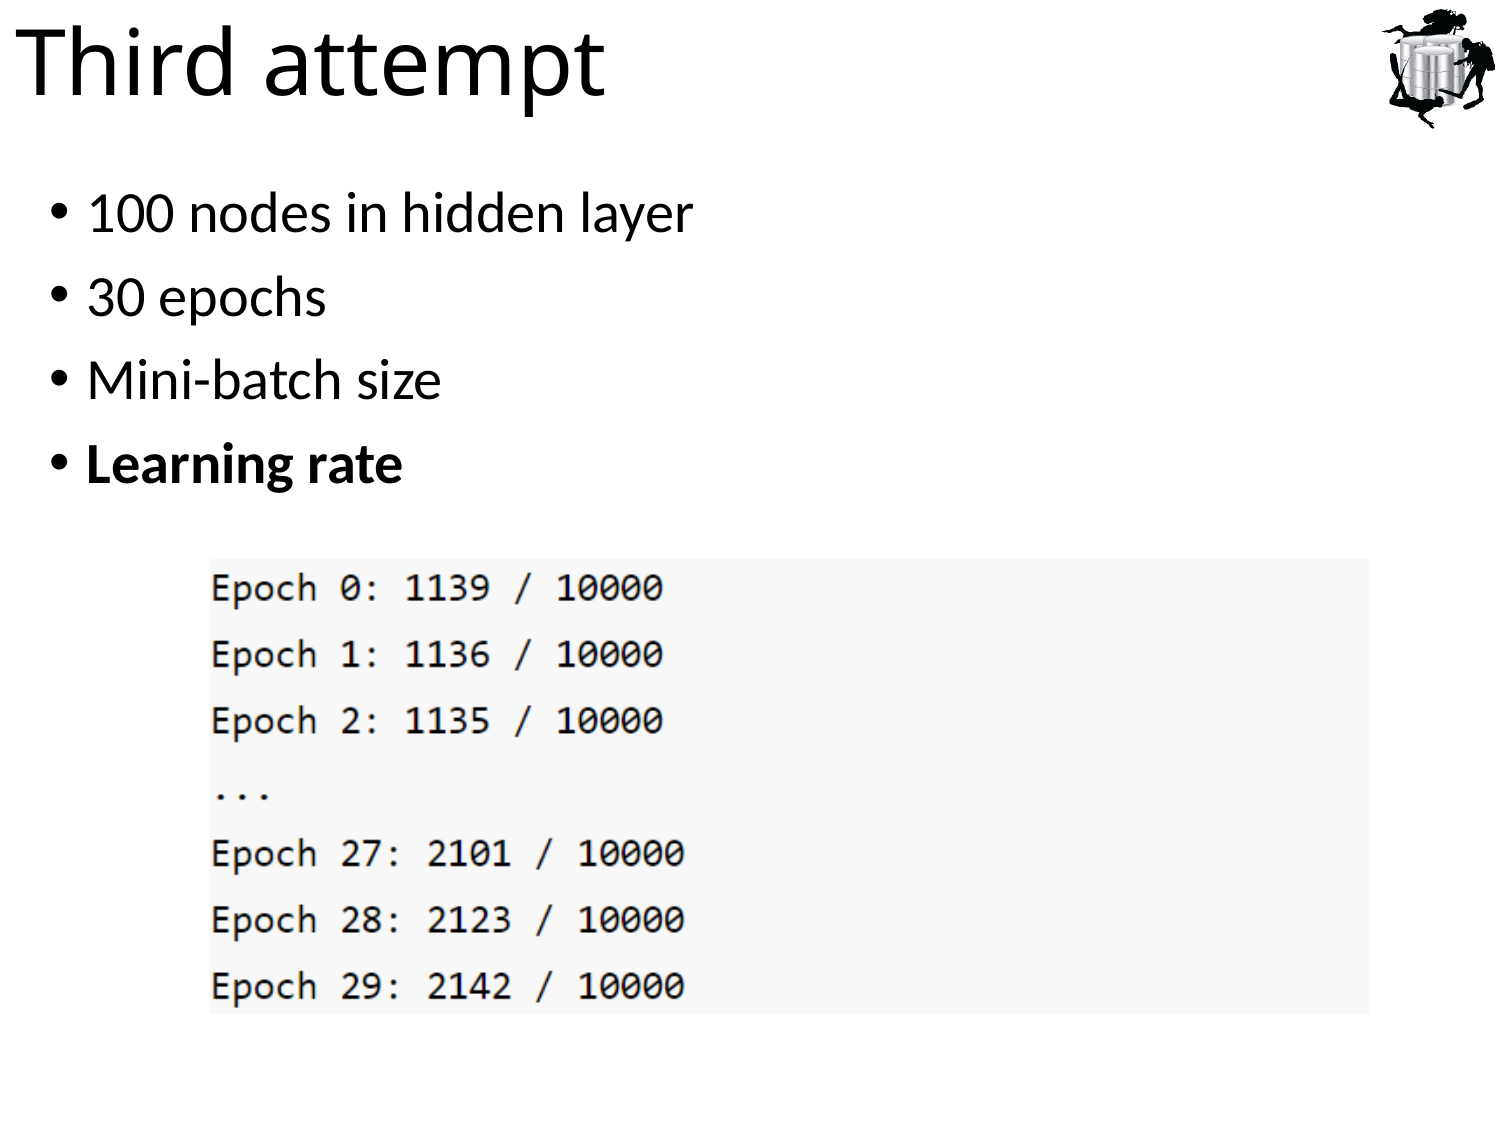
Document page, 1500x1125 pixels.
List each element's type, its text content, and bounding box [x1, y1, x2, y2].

title Third attempt [0, 0, 1377, 131]
picture [203, 559, 1370, 1014]
picture [1377, 5, 1498, 131]
